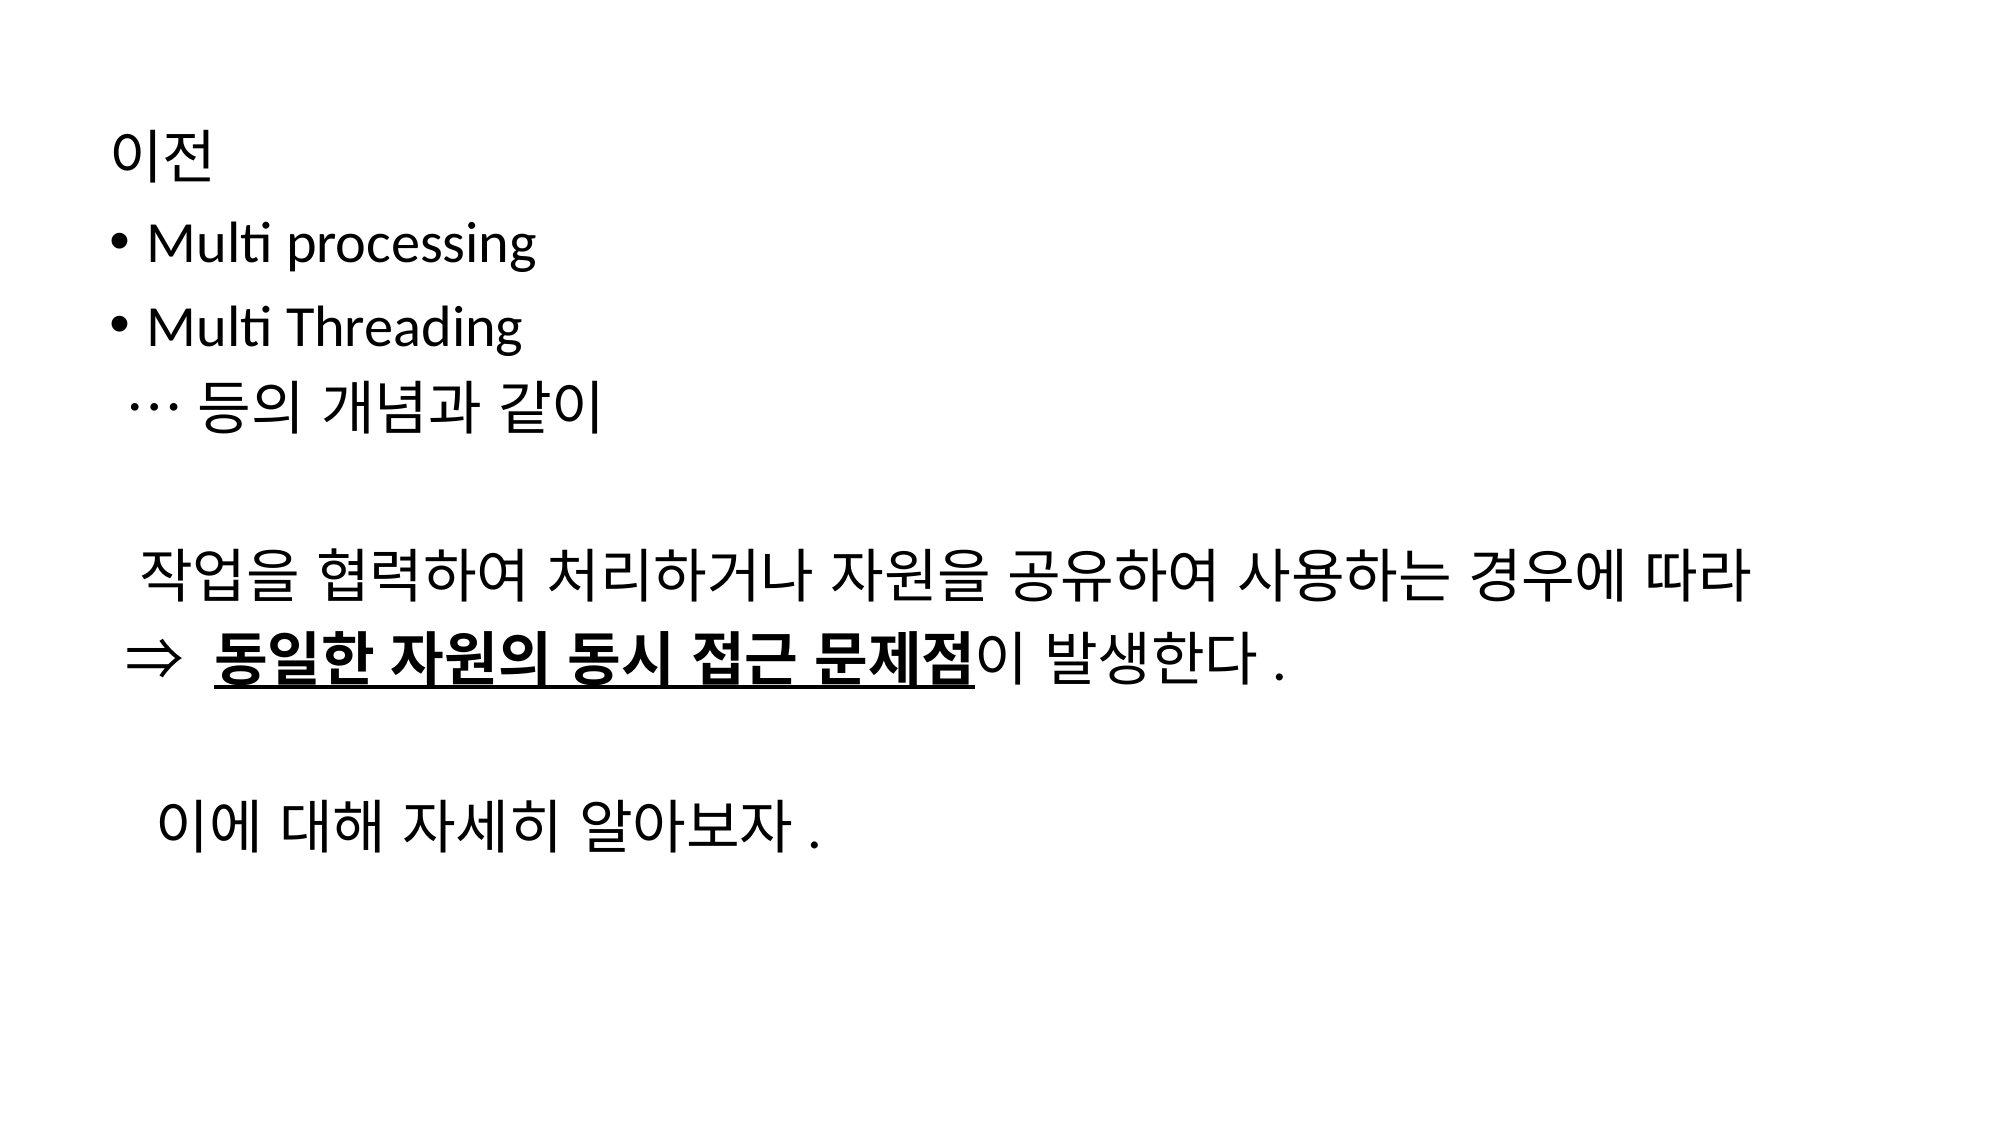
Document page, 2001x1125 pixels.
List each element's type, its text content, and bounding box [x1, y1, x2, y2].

list 이전 Multi processing Multi Threading …등의 개념과 같이 작업을 협력하여 처리하거나 자원을 공유하여 사용하는 경우에 따라 ⇒ 동일한 자원의 동시 접근 문제점이 발생한다. 이에 대해 자세히 알아보자. [94, 120, 1820, 963]
